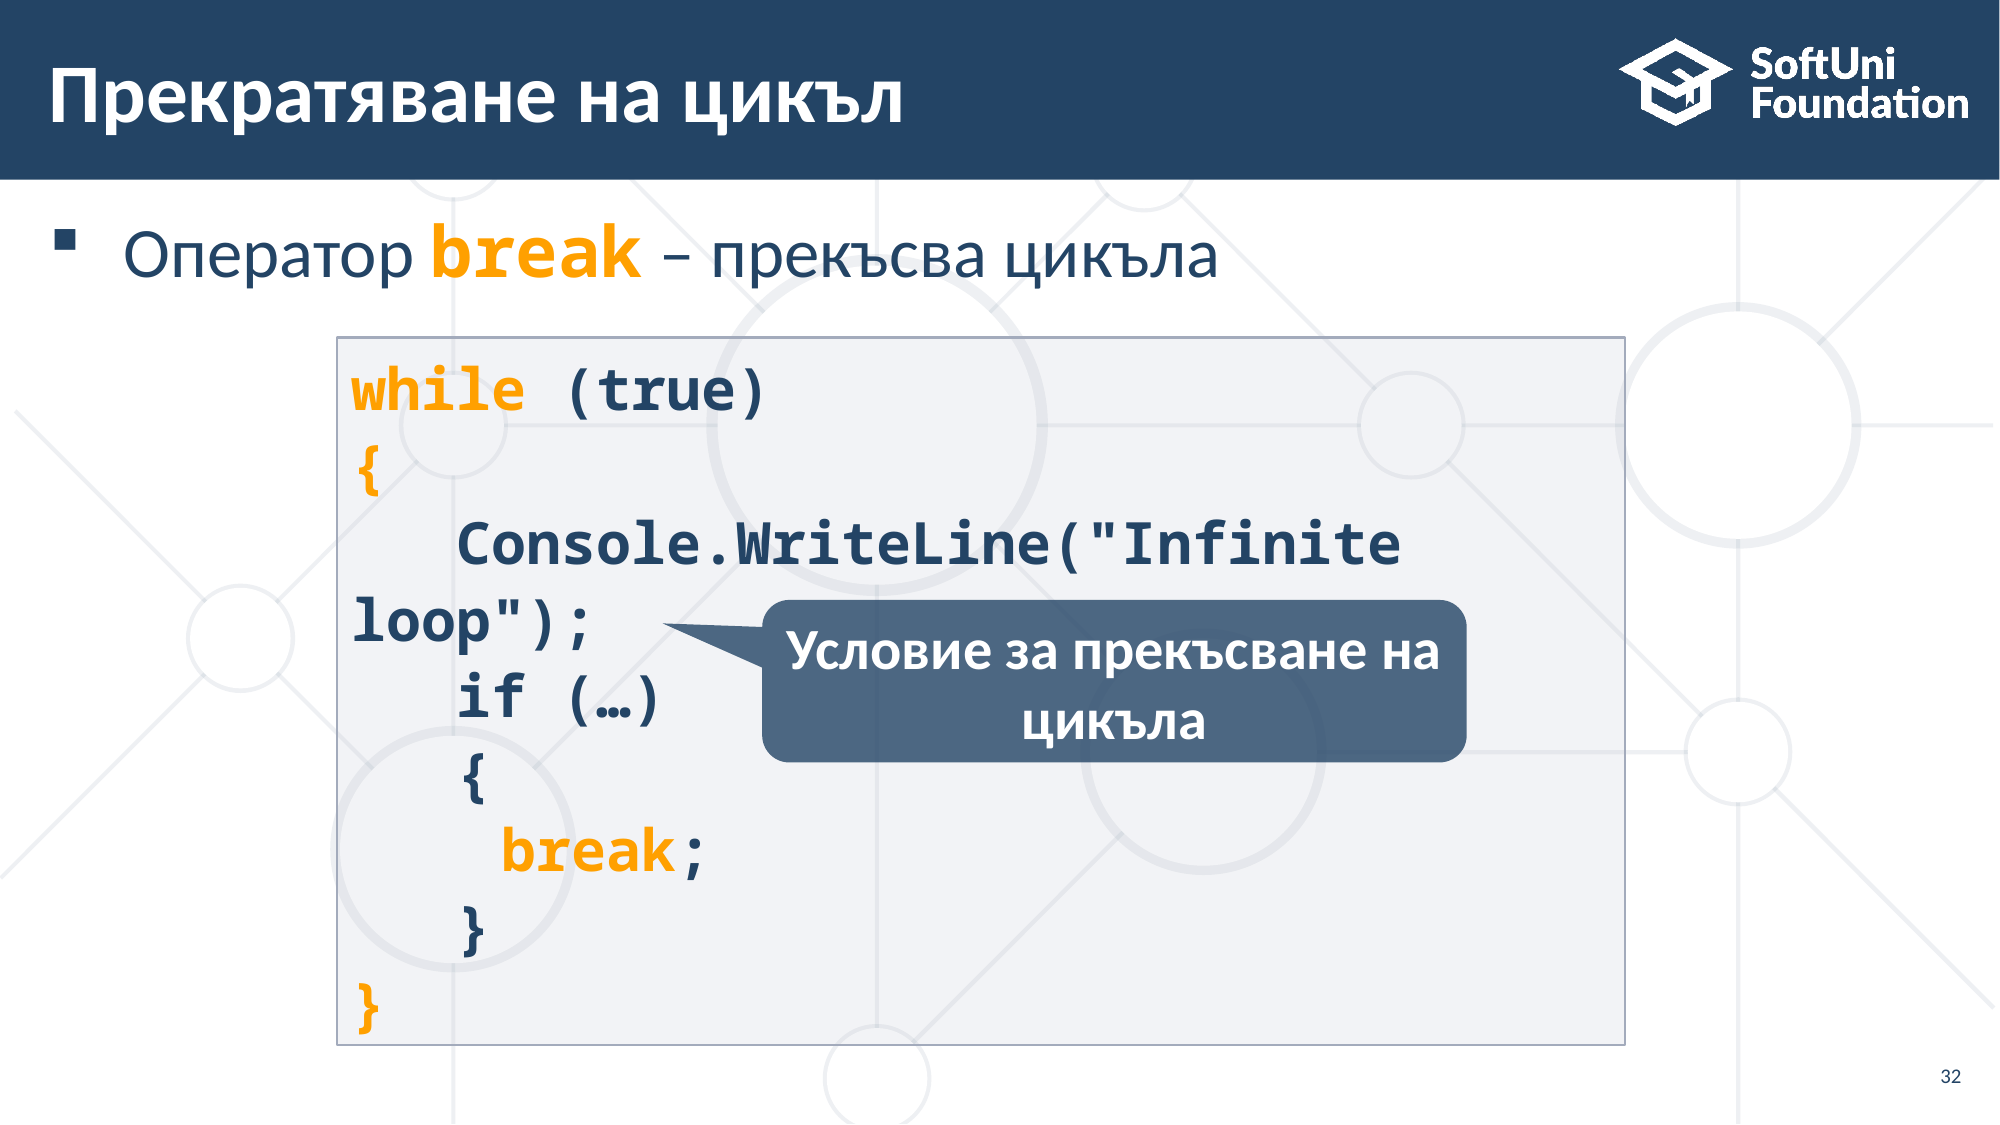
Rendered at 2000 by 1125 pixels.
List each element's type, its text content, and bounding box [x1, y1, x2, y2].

picture [1618, 38, 1968, 126]
slide_number 32 [1896, 1049, 1968, 1101]
text_box Условие за прекъсване на цикъла [660, 597, 1469, 765]
text_box while (true) { Console.WriteLine("Infinite loop"); if (…) { break; } } [337, 337, 1625, 1045]
list Оператор break – прекъсва цикъла [31, 196, 1970, 1050]
title Прекратяване на цикъл [31, 16, 1591, 162]
